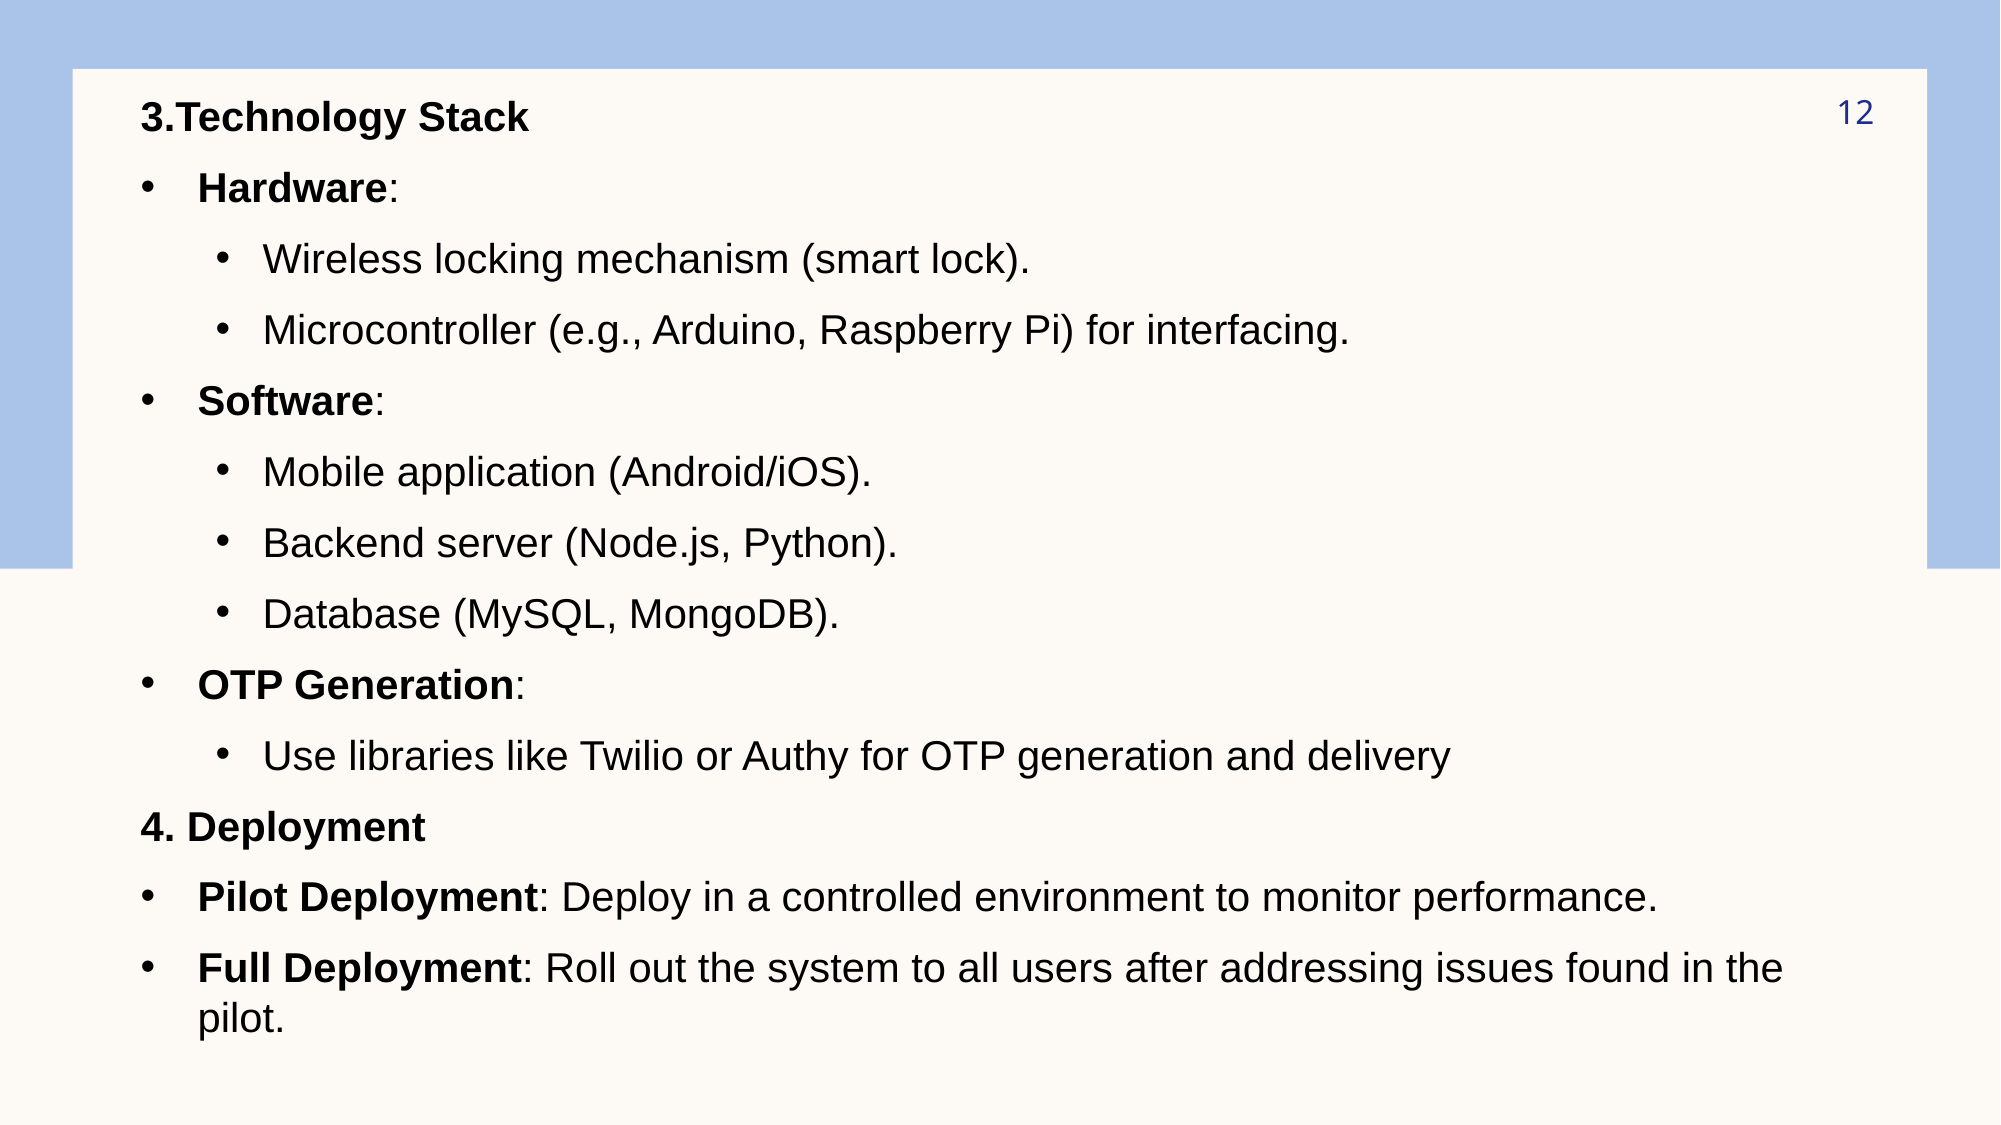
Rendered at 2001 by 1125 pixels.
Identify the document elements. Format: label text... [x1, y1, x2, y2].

list 3.Technology Stack Hardware: Wireless locking mechanism (smart lock). Microcontroller (e.g., Arduino, Raspberry Pi) for interfacing. Software: Mobile application (Android/iOS). Backend server (Node.js, Python). Database (MySQL, MongoDB). OTP Generation: Use libraries like Twilio or Authy for OTP generation and delivery 4. Deployment Pilot Deployment: Deploy in a controlled environment to monitor performance. Full Deployment: Roll out the system to all users after addressing issues found in the pilot. [125, 75, 1850, 1125]
slide_number 12 [1850, 75, 1875, 153]
